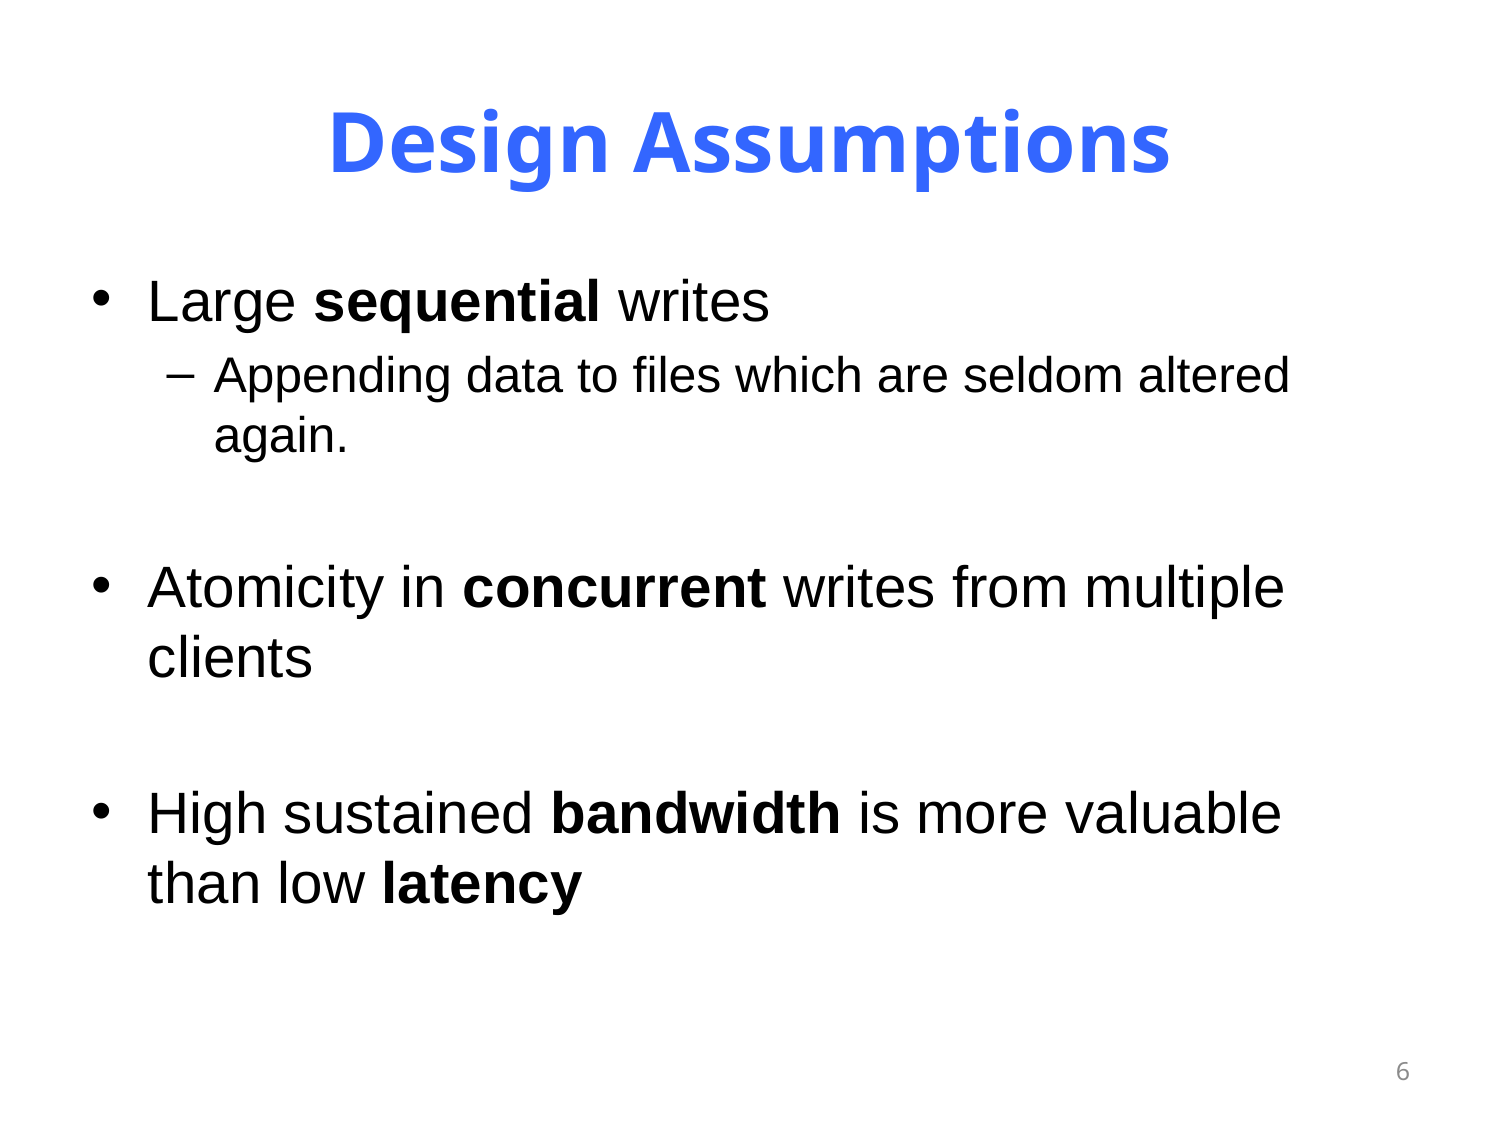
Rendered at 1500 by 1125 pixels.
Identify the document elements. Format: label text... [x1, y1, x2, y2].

slide_number 6 [1074, 1042, 1425, 1103]
list Large sequential writes Appending data to files which are seldom altered again. Atomicity in concurrent writes from multiple clients High sustained bandwidth is more valuable than low latency [76, 255, 1371, 996]
title Design Assumptions [75, 45, 1425, 233]
